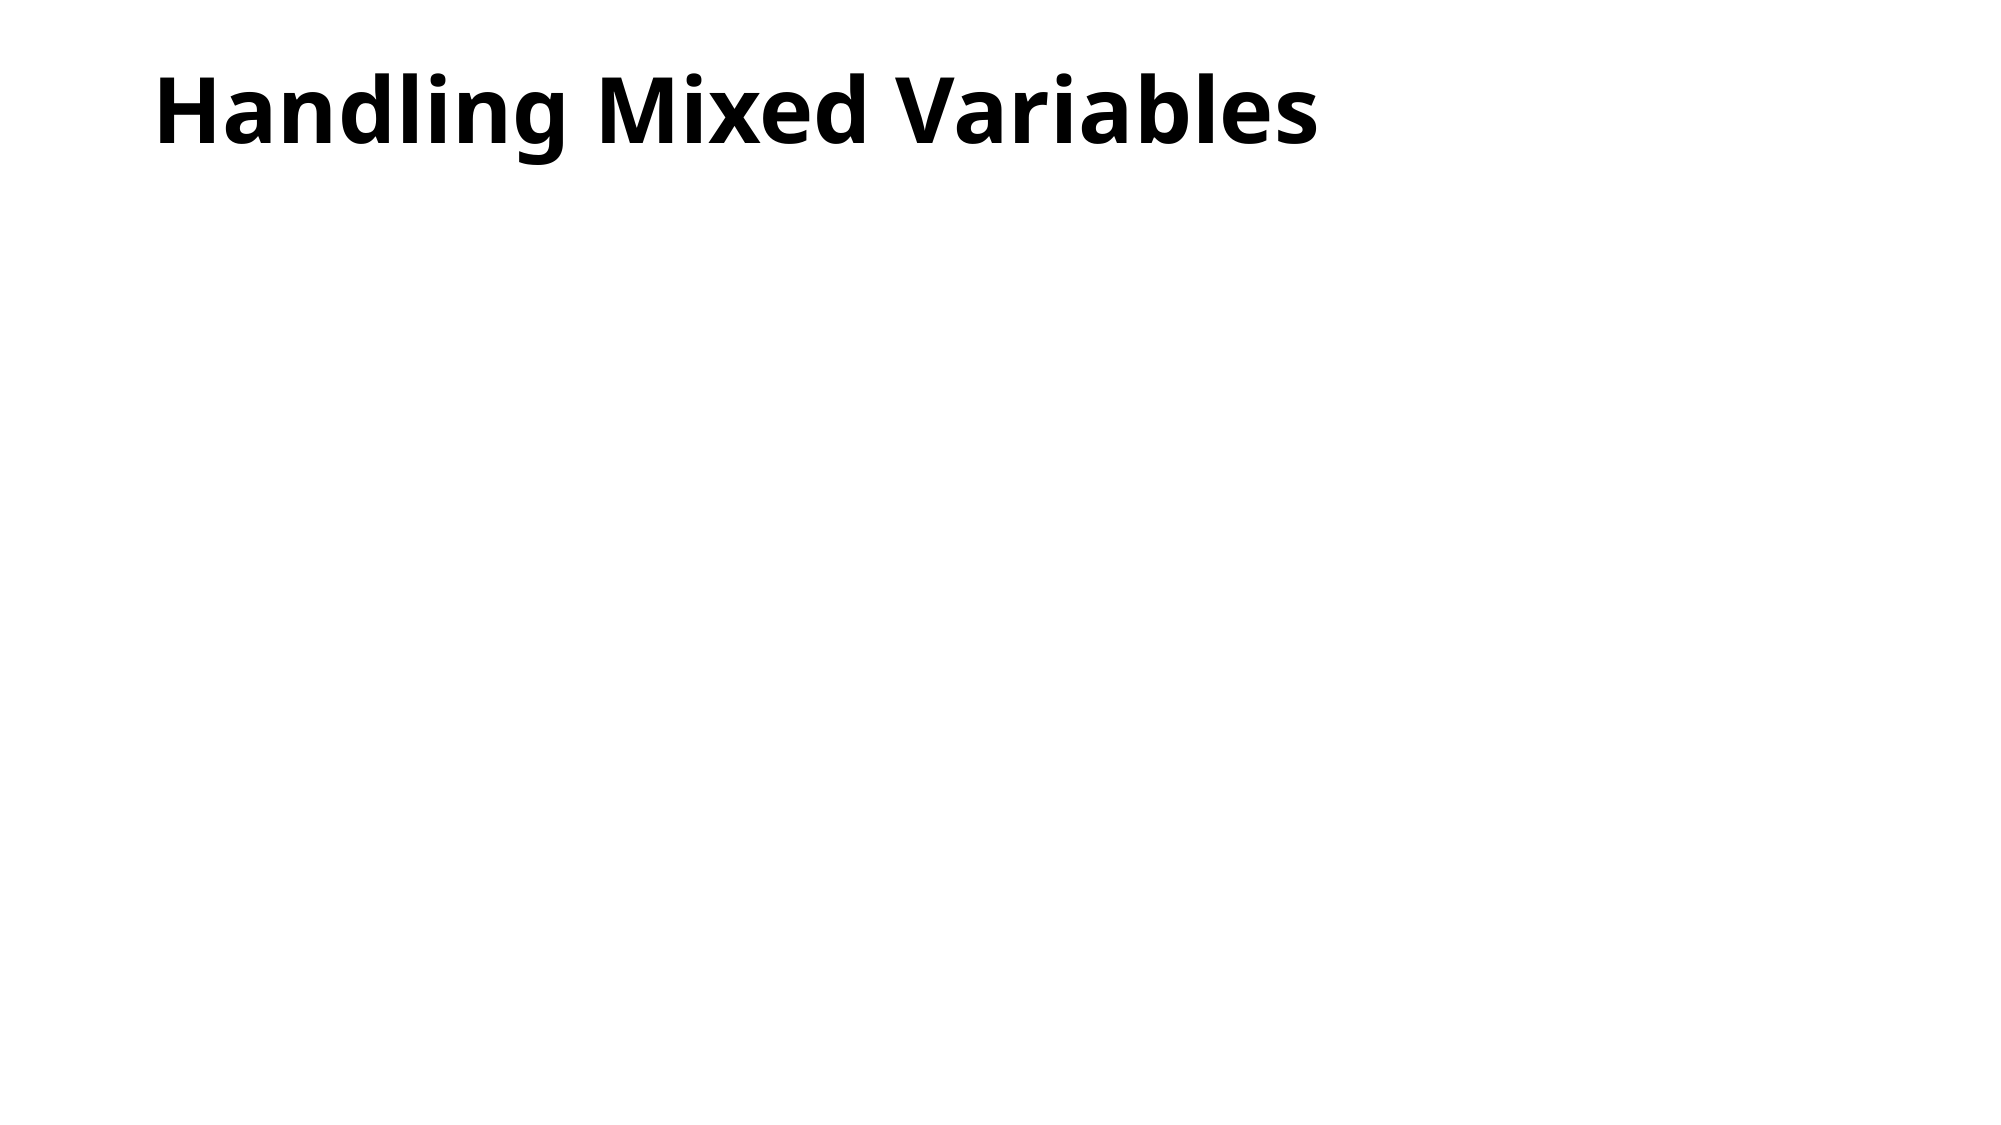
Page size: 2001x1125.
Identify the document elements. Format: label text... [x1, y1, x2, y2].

title Handling Mixed Variables [137, 59, 1863, 278]
